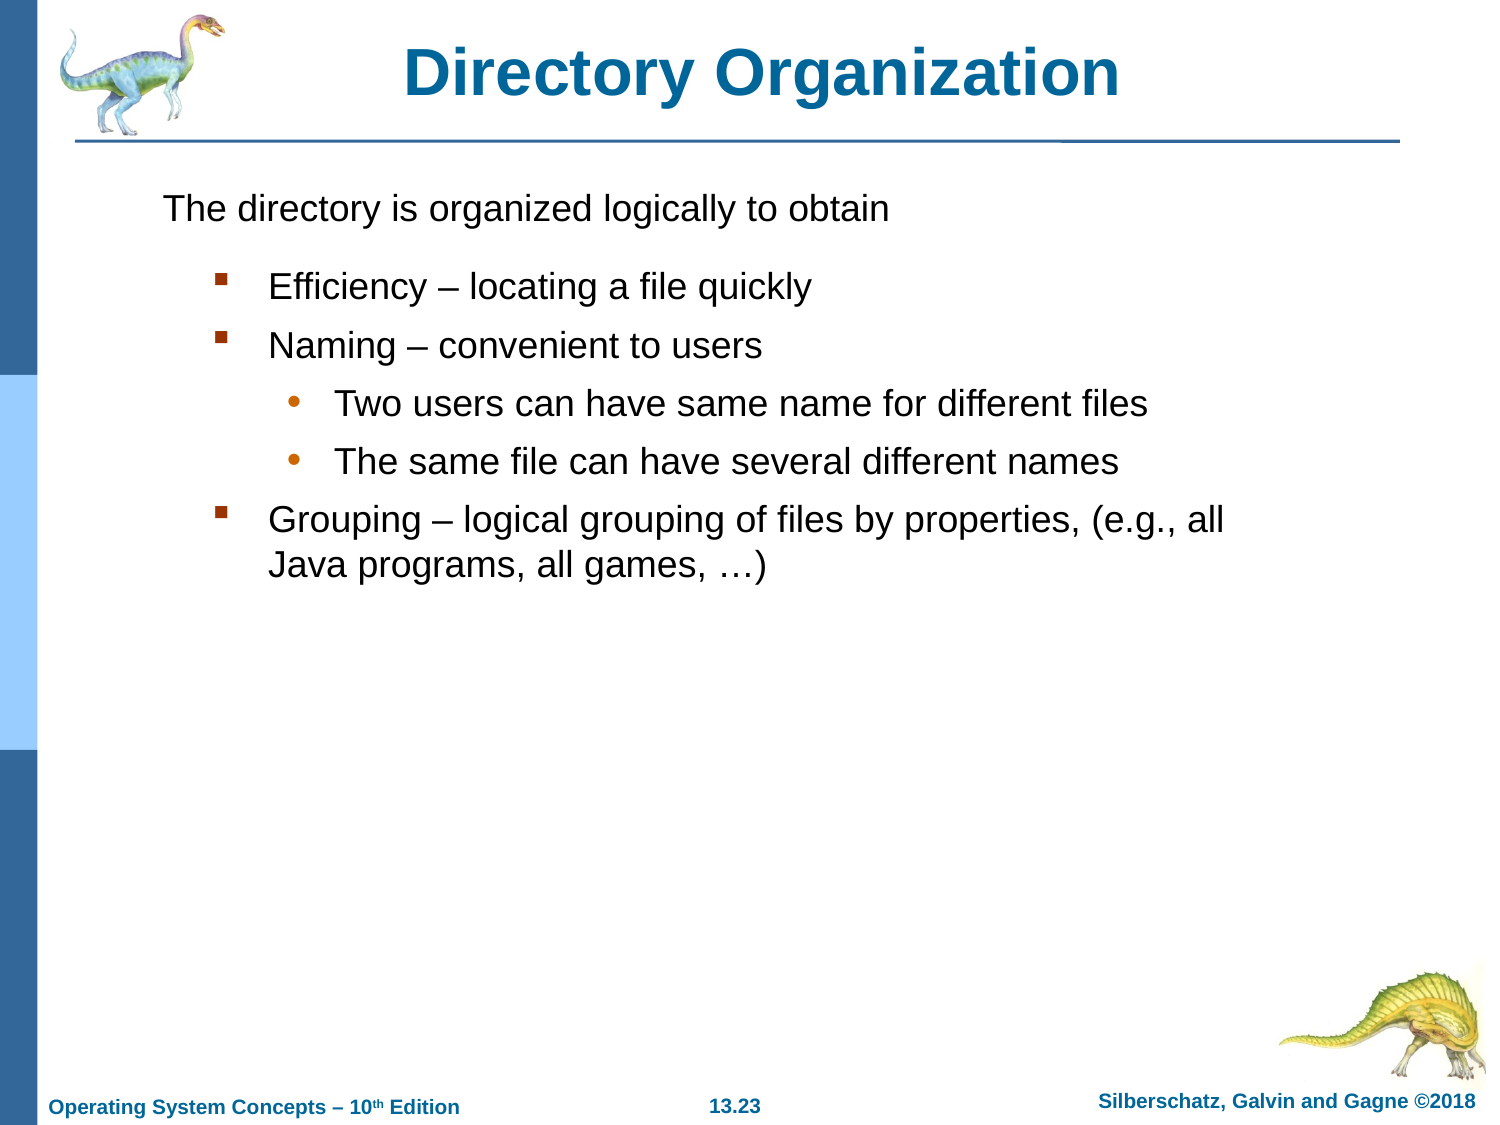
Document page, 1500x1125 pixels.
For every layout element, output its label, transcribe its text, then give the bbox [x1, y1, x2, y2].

title Directory Organization [127, 41, 1398, 117]
list Efficiency – locating a file quickly Naming – convenient to users Two users can have same name for different files The same file can have several different names Grouping – logical grouping of files by properties, (e.g., all Java programs, all games, …) [196, 254, 1283, 998]
text_box The directory is organized logically to obtain [147, 176, 1327, 236]
picture [1275, 959, 1486, 1090]
picture [46, 0, 243, 149]
